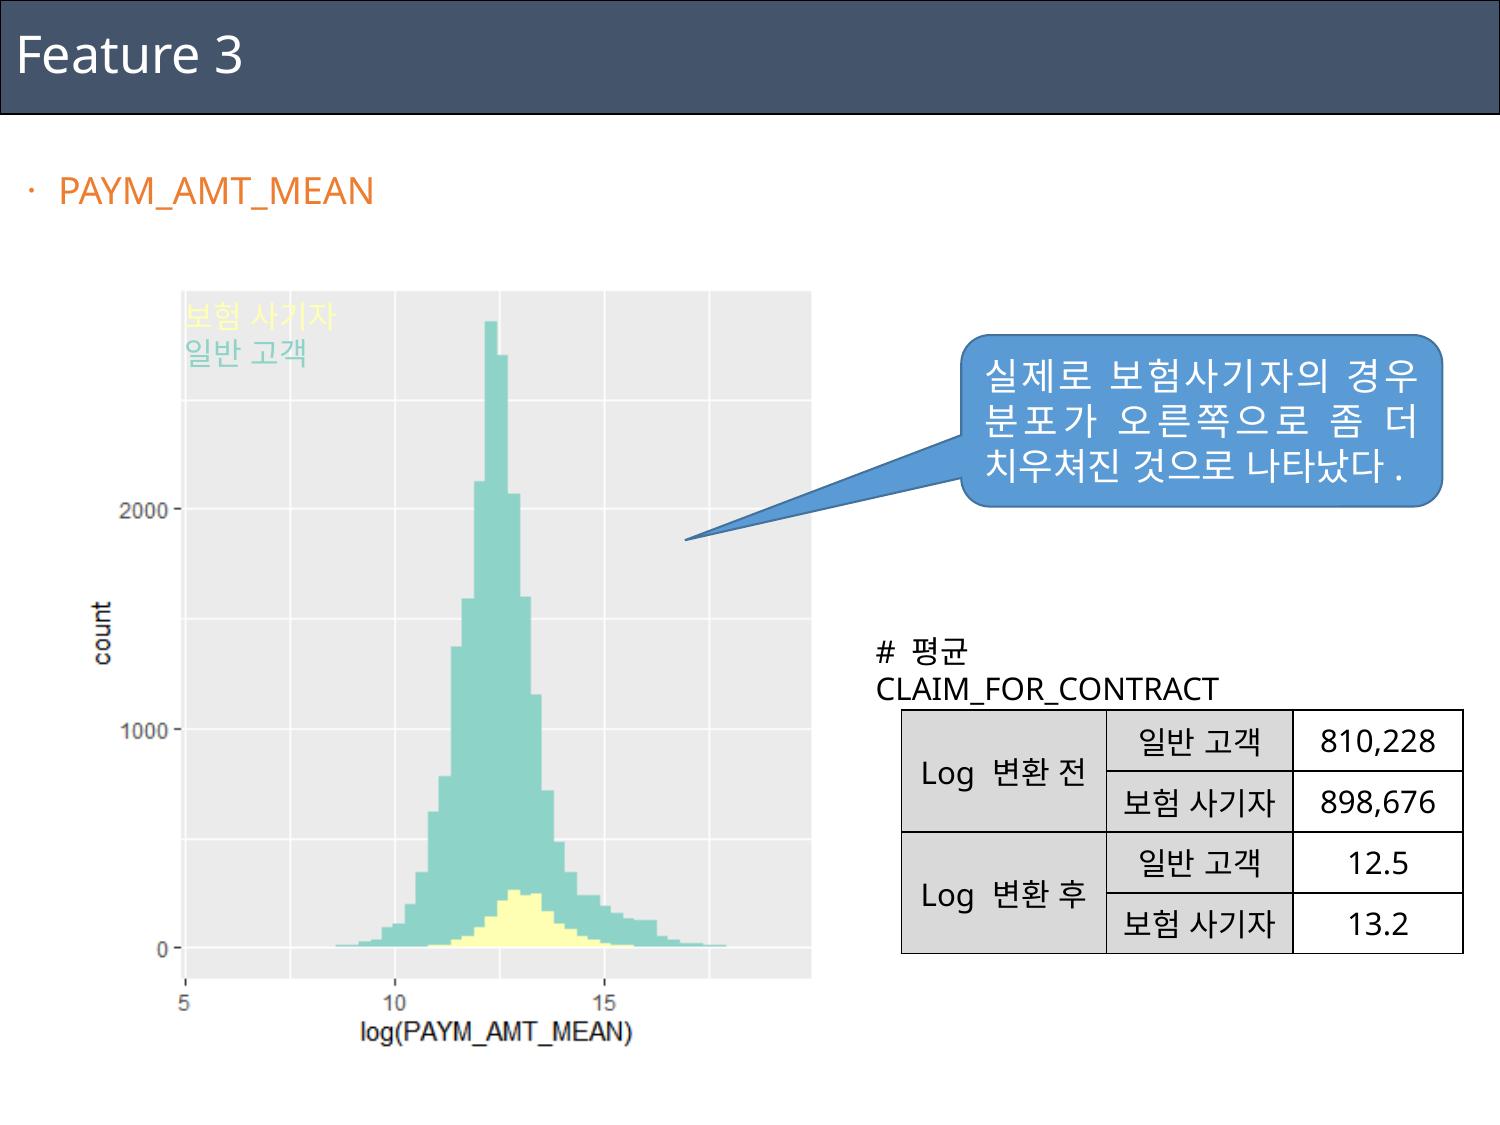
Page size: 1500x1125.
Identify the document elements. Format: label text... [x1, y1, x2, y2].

table_cell 보험 사기자 [1107, 772, 1292, 831]
table_cell Log 변환 후 [902, 833, 1106, 953]
table_cell 보험 사기자 [1107, 894, 1292, 953]
table_cell 13.2 [1294, 894, 1462, 953]
title Feature 3 [0, 0, 1500, 114]
text_box # 평균 CLAIM_FOR_CONTRACT [860, 624, 1342, 714]
table_header 일반 고객 [1107, 711, 1292, 770]
table_cell 898,676 [1294, 772, 1462, 831]
table_cell 12.5 [1294, 833, 1462, 892]
table_header Log 변환 전 [902, 711, 1106, 831]
picture [75, 279, 826, 1059]
table_cell 일반 고객 [1107, 833, 1292, 892]
text_box 실제로 보험사기자의 경우 분포가 오른쪽으로 좀 더 치우쳐진 것으로 나타났다. [826, 334, 1444, 510]
table_header 810,228 [1294, 711, 1462, 770]
text_box ㆍPAYM_AMT_MEAN [0, 114, 1500, 220]
